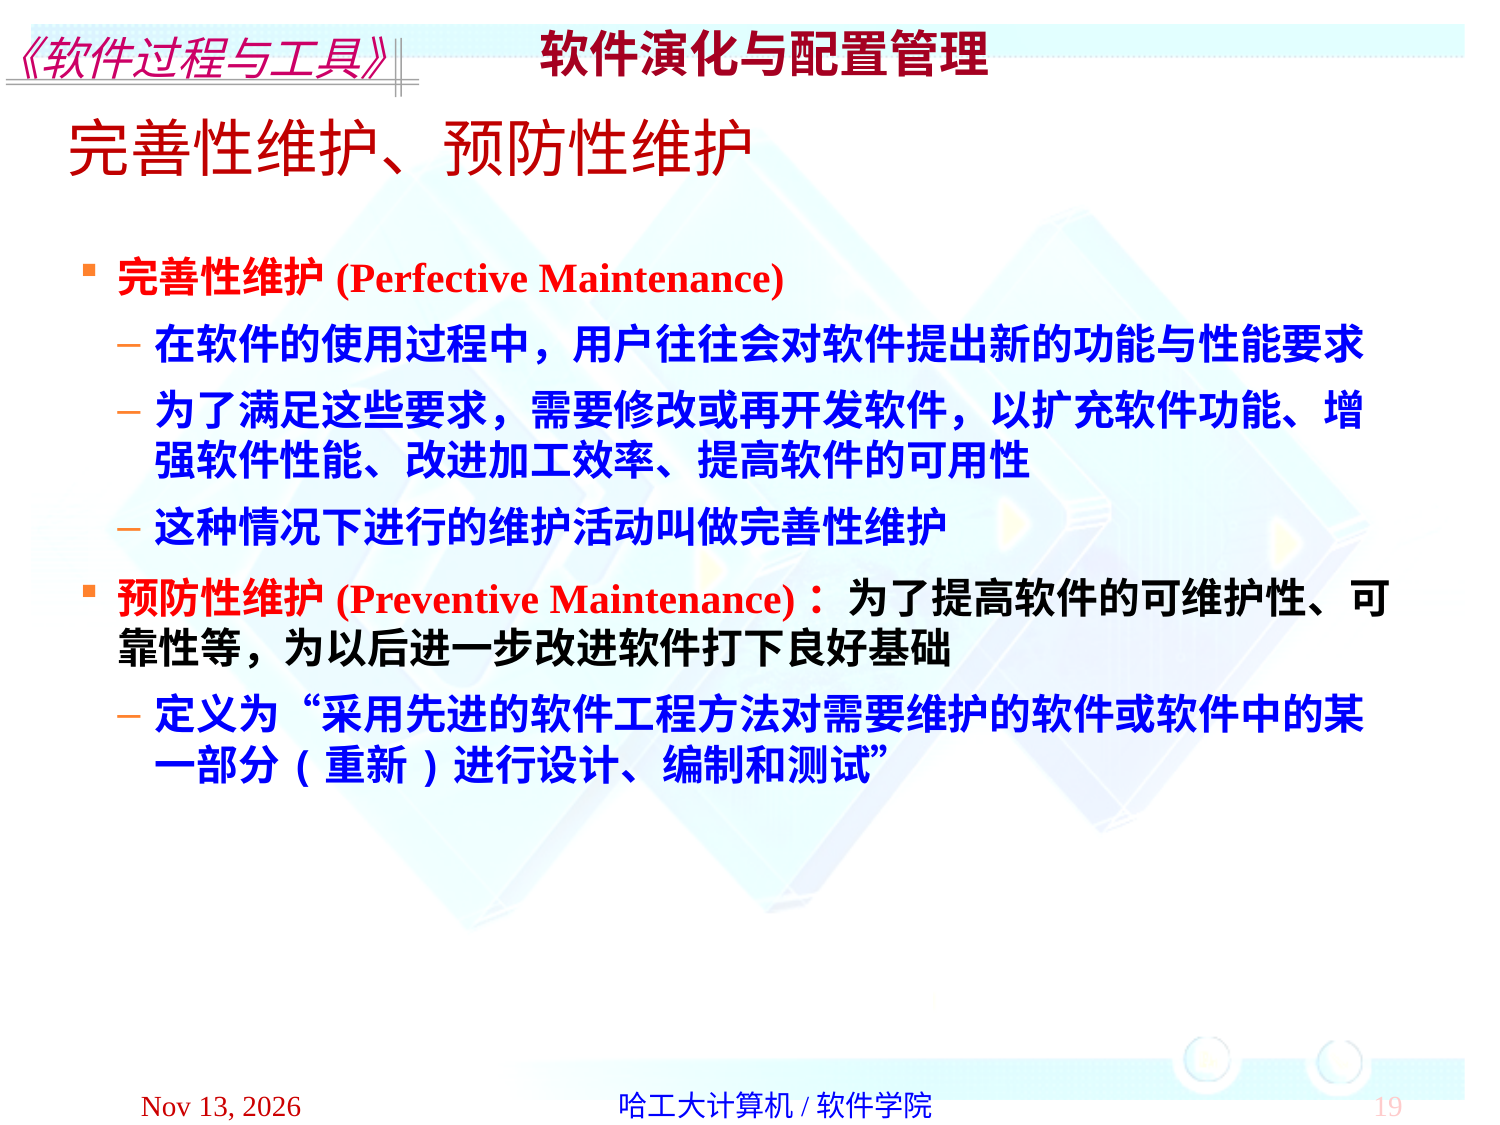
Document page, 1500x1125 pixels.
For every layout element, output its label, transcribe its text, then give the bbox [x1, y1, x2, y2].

text_box 完善性维护(Perfective Maintenance) 在软件的使用过程中，用户往往会对软件提出新的功能与性能要求 为了满足这些要求，需要修改或再开发软件，以扩充软件功能、增强软件性能、改进加工效率、提高软件的可用性 这种情况下进行的维护活动叫做完善性维护 预防性维护(Preventive Maintenance)：为了提高软件的可维护性、可靠性等，为以后进一步改进软件打下良好基础 定义为“采用先进的软件工程方法对需要维护的软件或软件中的某一部分(重新)进行设计、编制和测试” [64, 243, 1412, 1083]
text_box 完善性维护、预防性维护 [53, 101, 1447, 209]
text_box 软件演化与配置管理 [389, 15, 1140, 90]
